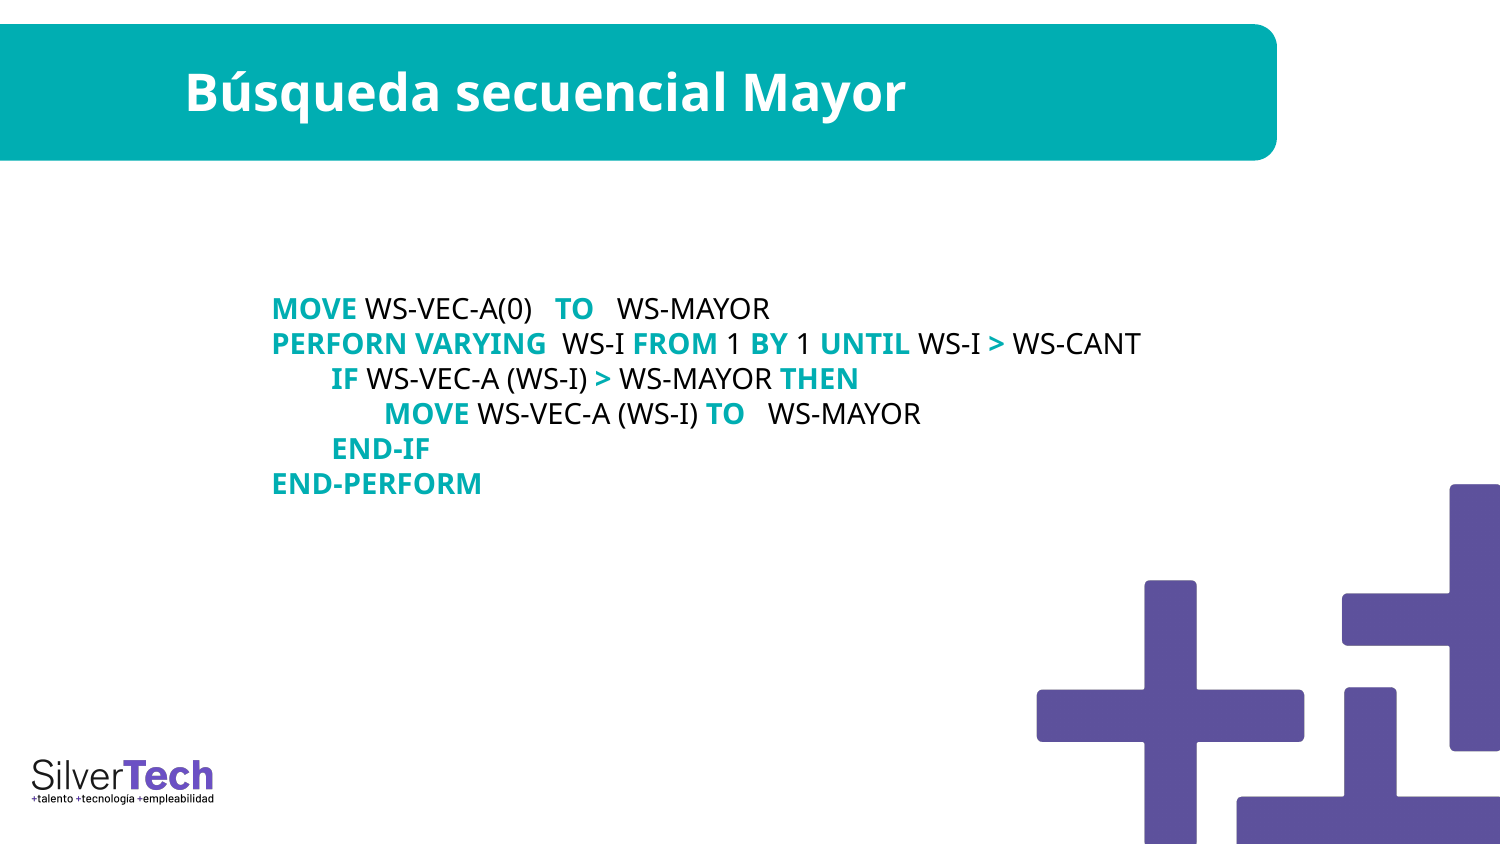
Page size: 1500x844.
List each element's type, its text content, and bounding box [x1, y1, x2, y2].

picture [25, 727, 221, 838]
picture [1001, 398, 1500, 844]
text_box [0, 24, 1277, 161]
text_box MOVE WS-VEC-A(0) TO WS-MAYOR PERFORN VARYING WS-I FROM 1 BY 1 UNTIL WS-I > WS-CANT IF WS-VEC-A (WS-I) > WS-MAYOR THEN MOVE WS-VEC-A (WS-I) TO WS-MAYOR END-IF END-PERFORM [256, 283, 1244, 543]
title Búsqueda secuencial Mayor [169, 44, 1162, 142]
